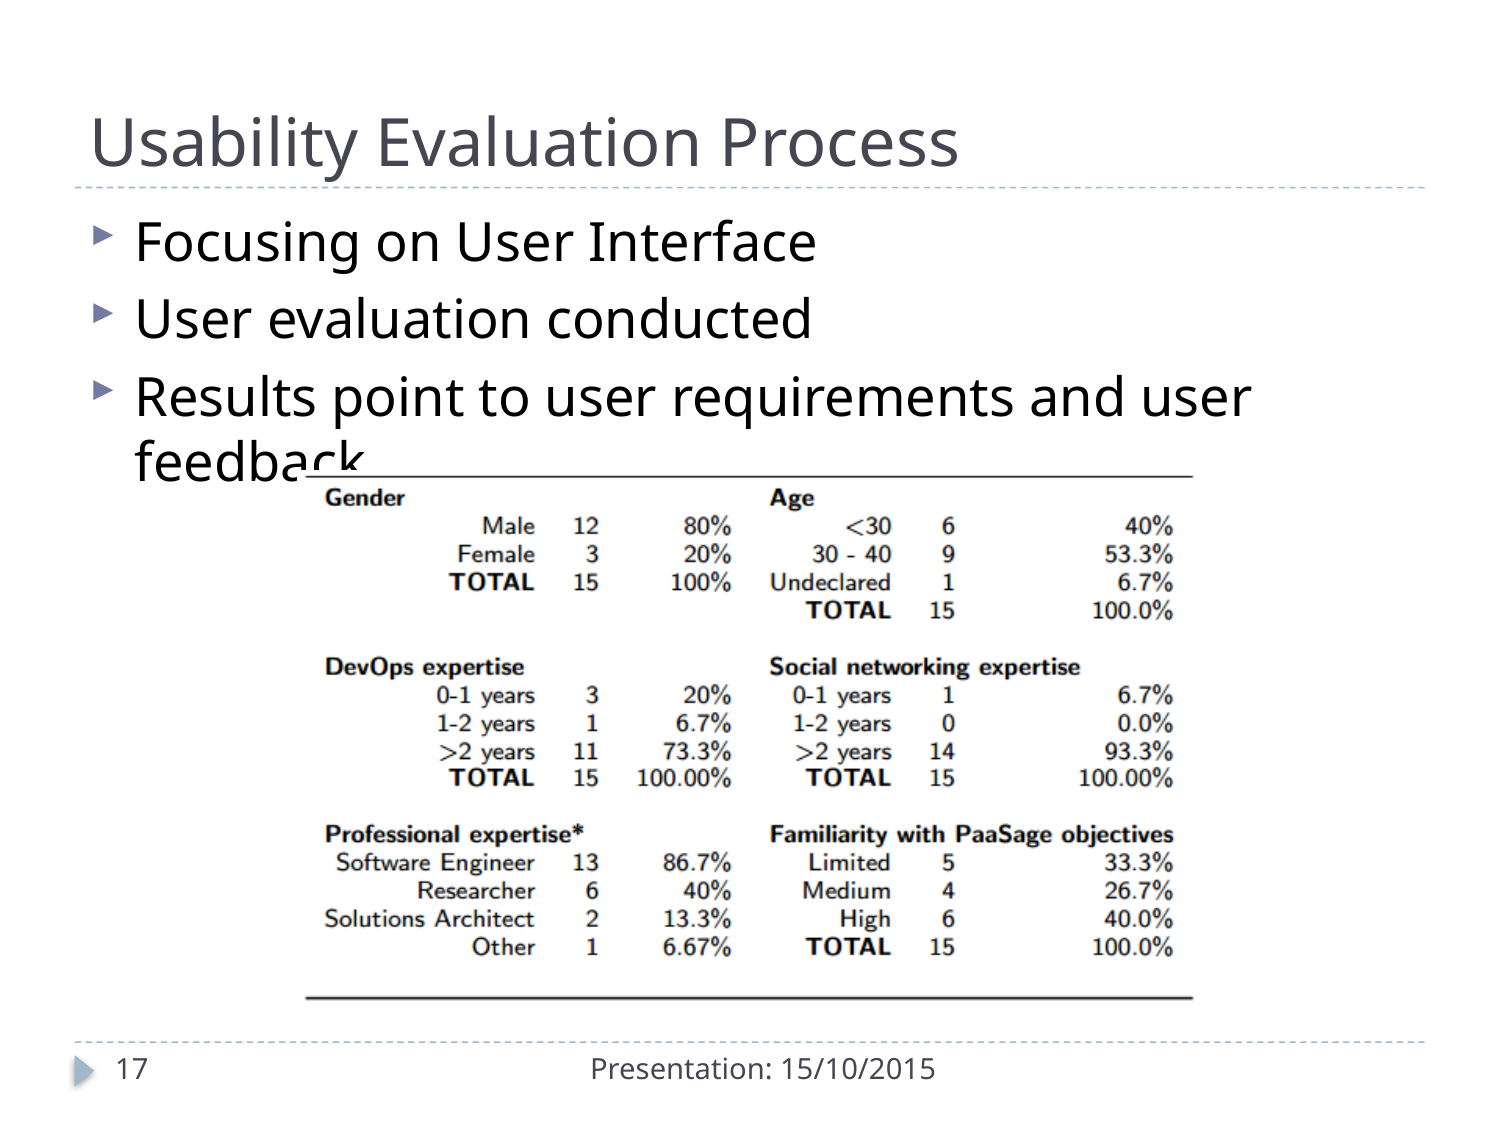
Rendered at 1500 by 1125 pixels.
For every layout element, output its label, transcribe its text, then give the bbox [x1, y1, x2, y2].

footer Presentation: 15/10/2015 [475, 1042, 1051, 1103]
list Focusing on User Interface User evaluation conducted Results point to user requirements and user feedback [75, 200, 1425, 1010]
title Usability Evaluation Process [75, 24, 1425, 188]
picture [297, 470, 1203, 1011]
slide_number 17 [100, 1042, 426, 1103]
